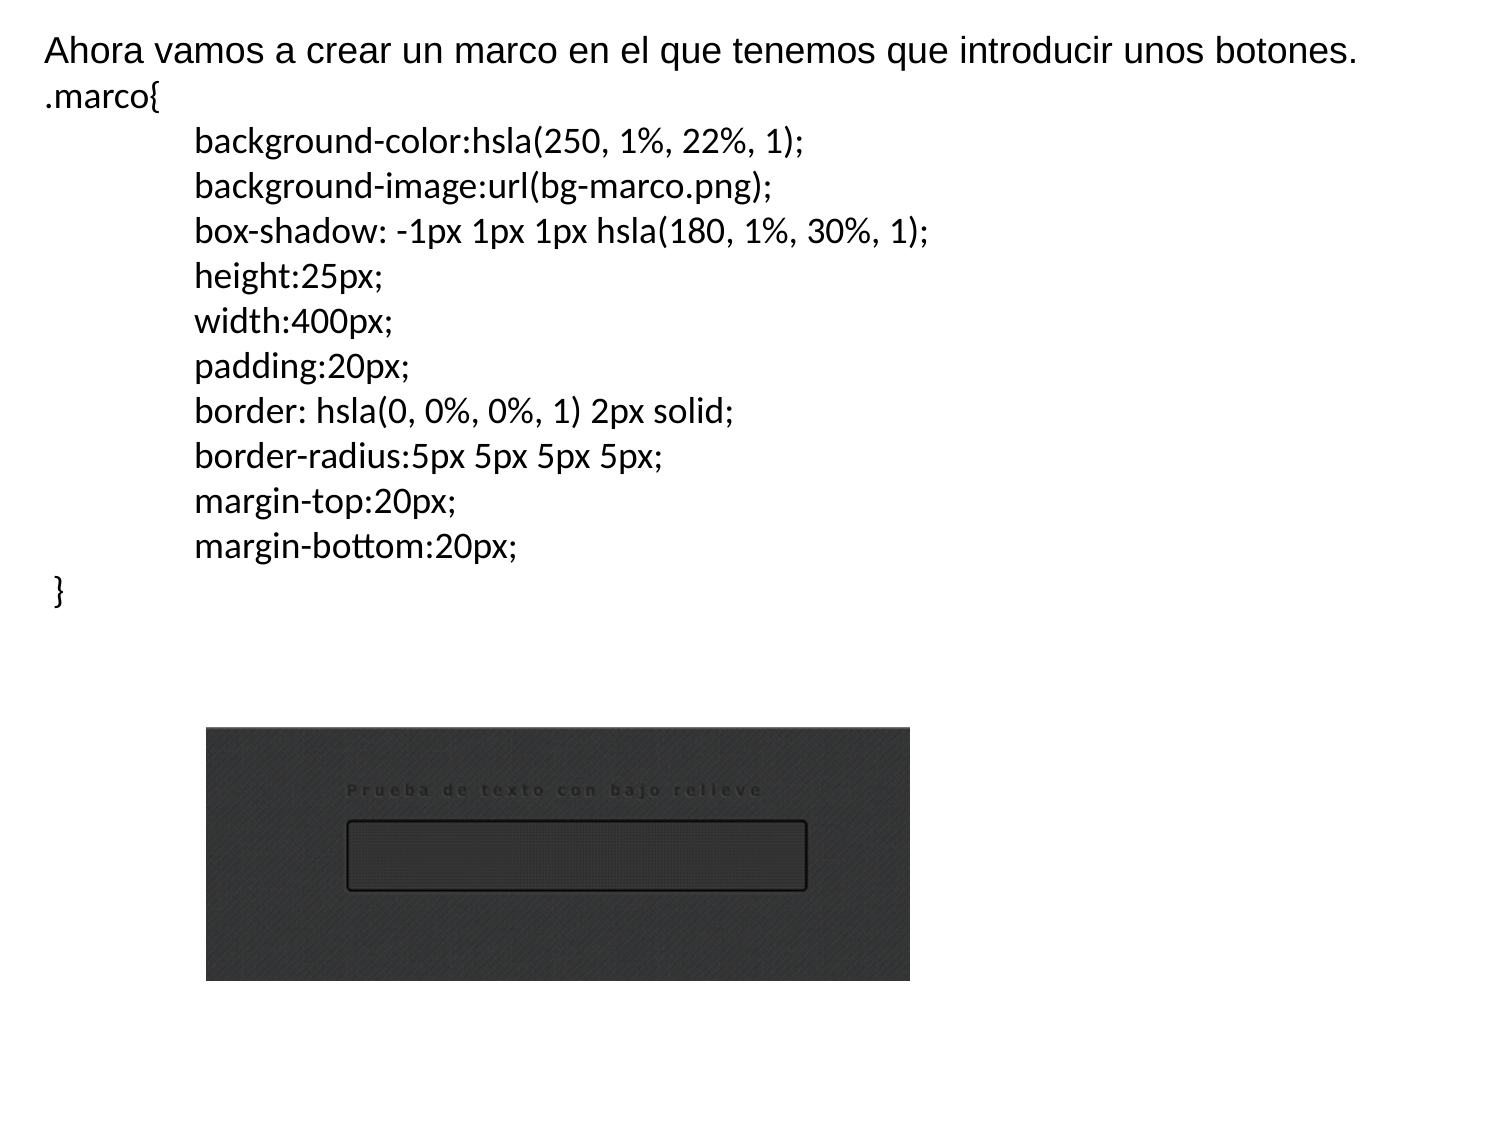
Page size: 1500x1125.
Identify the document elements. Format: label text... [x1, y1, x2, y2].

text_box Ahora vamos a crear un marco en el que tenemos que introducir unos botones. .marco{ background-color:hsla(250, 1%, 22%, 1); background-image:url(bg-marco.png); box-shadow: -1px 1px 1px hsla(180, 1%, 30%, 1); height:25px; width:400px; padding:20px; border: hsla(0, 0%, 0%, 1) 2px solid; border-radius:5px 5px 5px 5px; margin-top:20px; margin-bottom:20px; } [29, 19, 1436, 619]
picture [206, 727, 910, 982]
